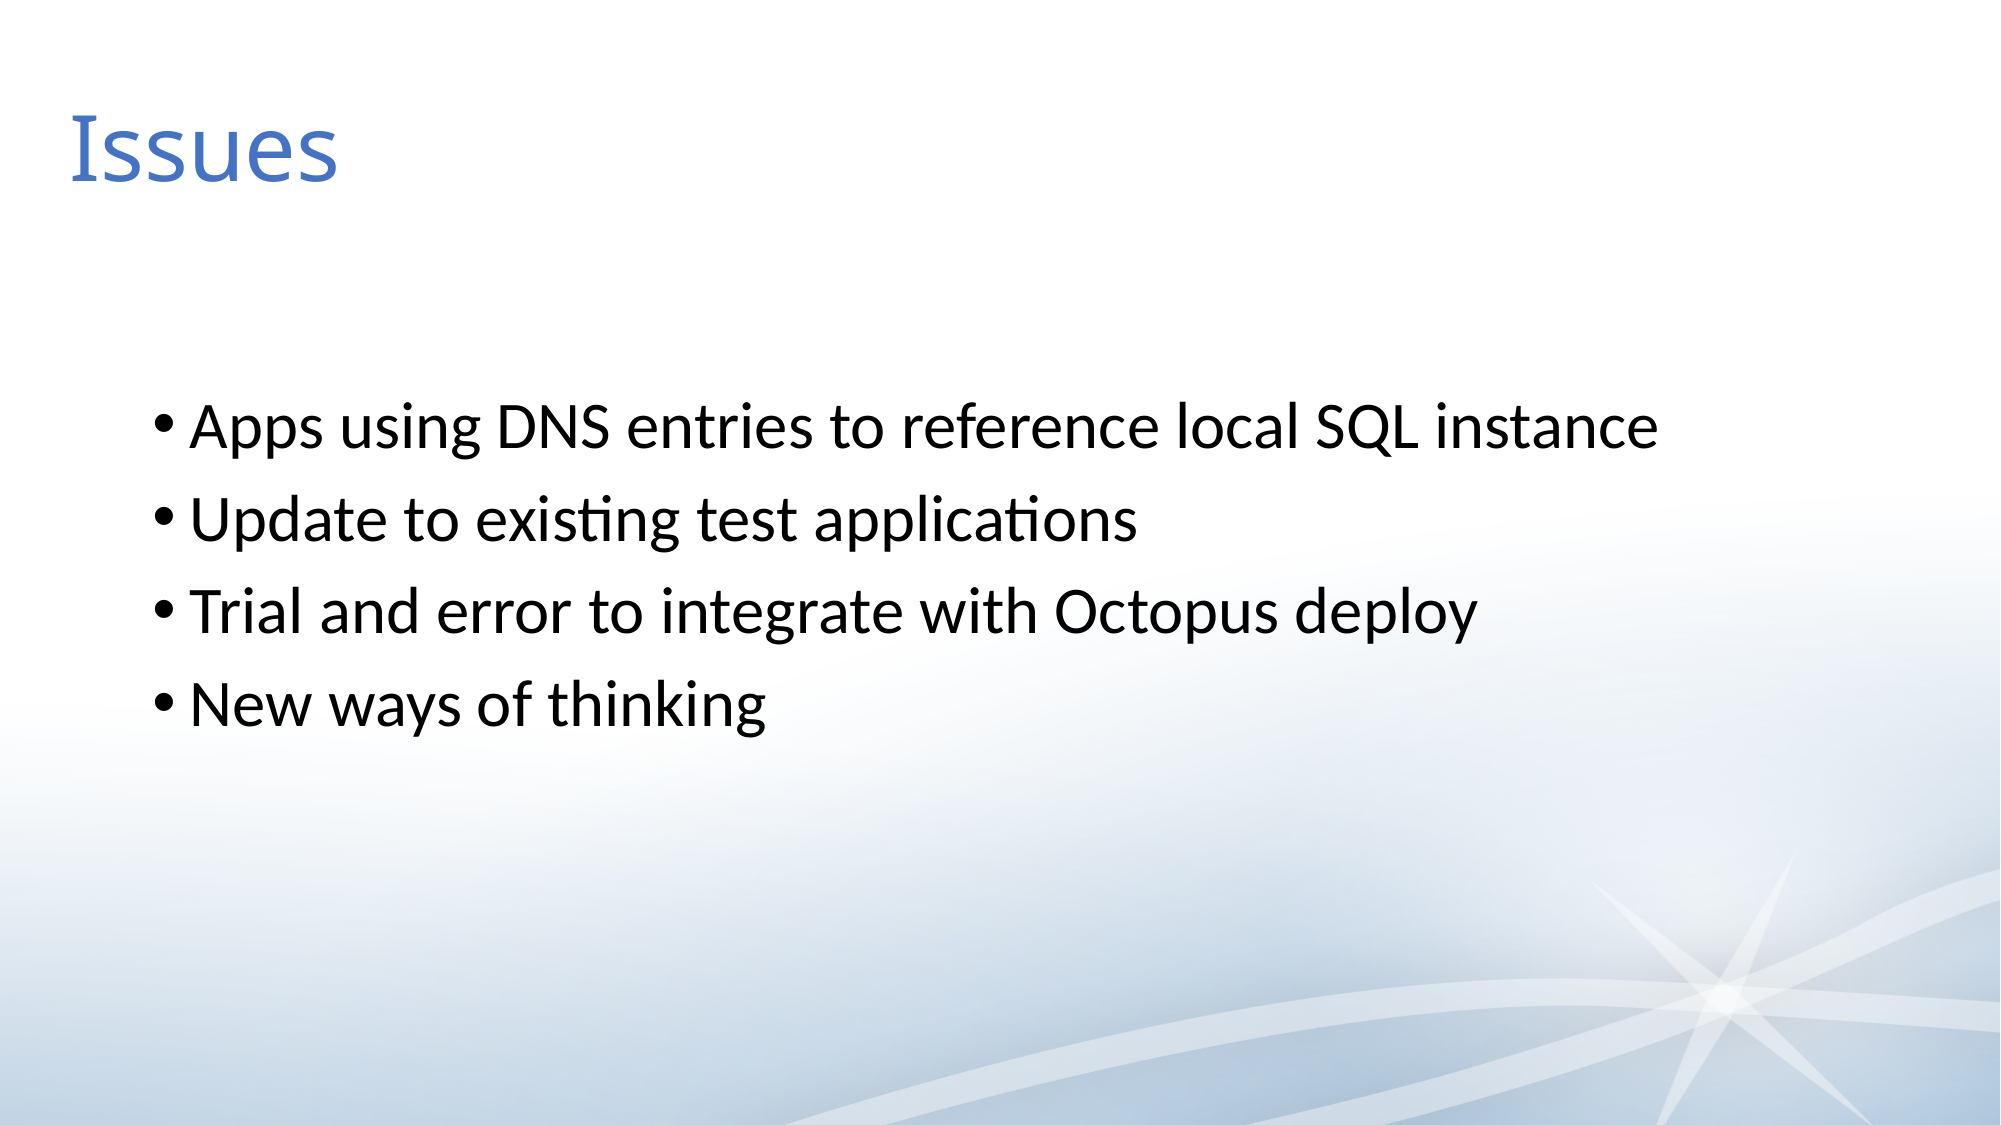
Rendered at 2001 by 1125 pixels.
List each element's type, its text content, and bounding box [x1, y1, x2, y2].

picture [0, 0, 2001, 1125]
list Apps using DNS entries to reference local SQL instance Update to existing test applications Trial and error to integrate with Octopus deploy New ways of thinking [137, 299, 1863, 1014]
title Issues [54, 43, 1780, 261]
